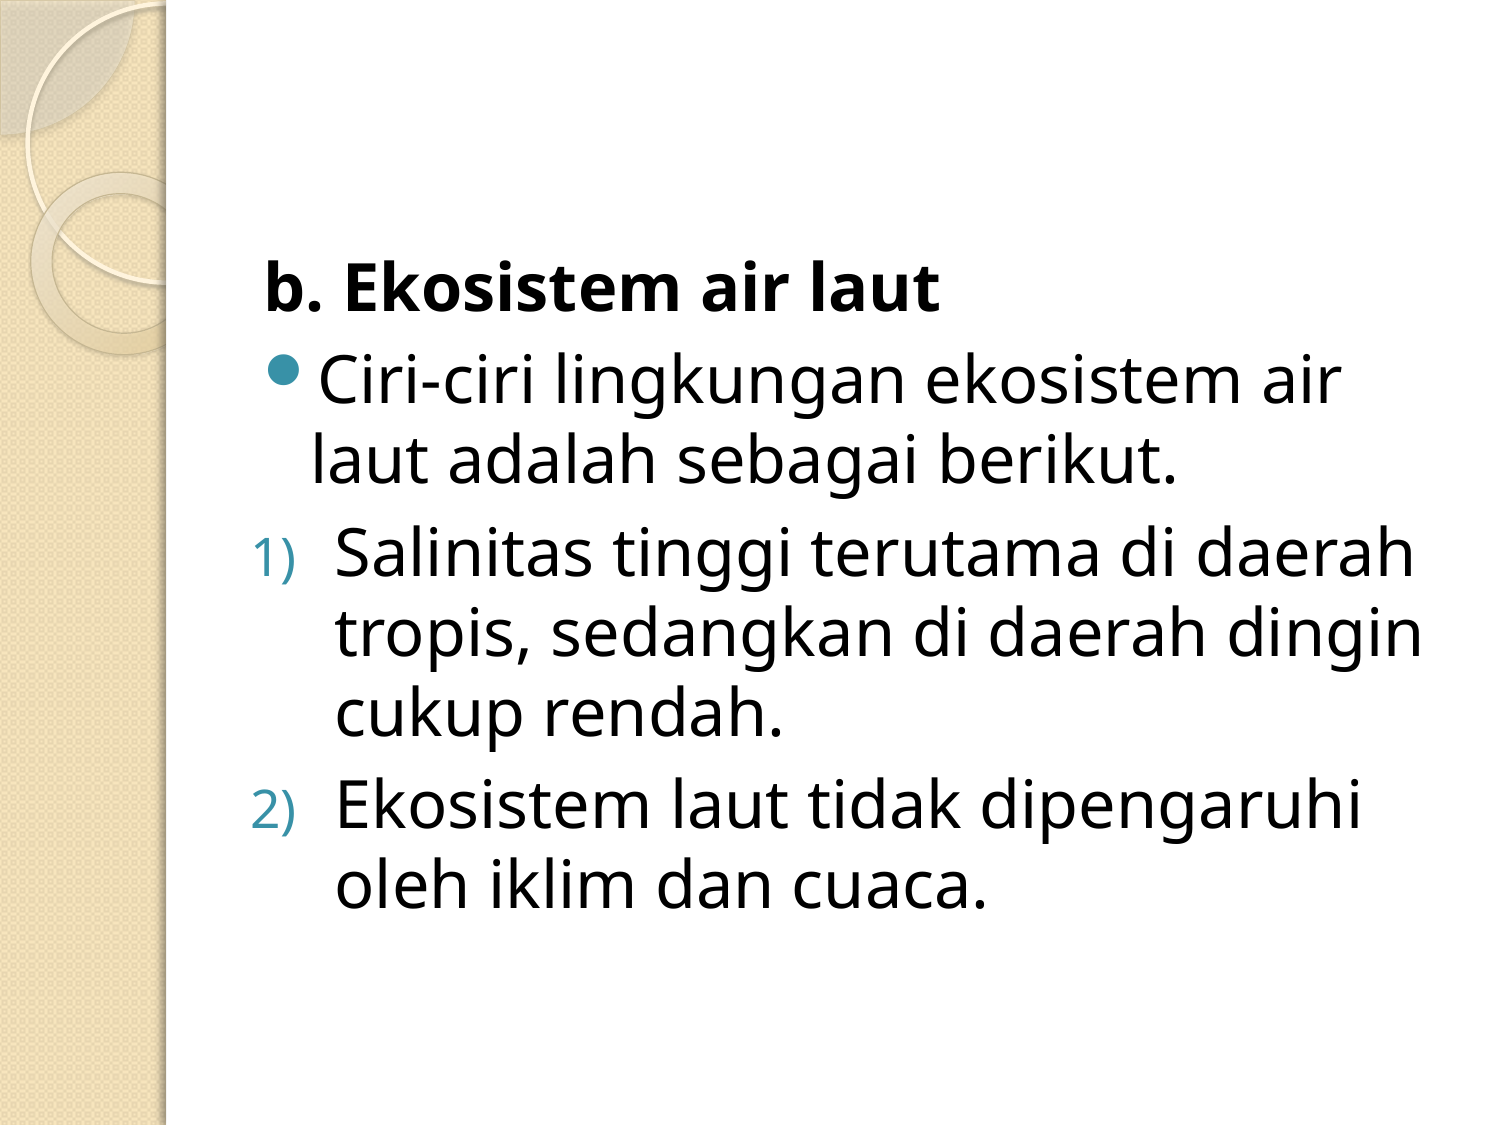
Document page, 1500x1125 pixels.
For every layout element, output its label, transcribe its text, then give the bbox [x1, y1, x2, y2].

list b. Ekosistem air laut Ciri-ciri lingkungan ekosistem air laut adalah sebagai berikut. Salinitas tinggi terutama di daerah tropis, sedangkan di daerah dingin cukup rendah. Ekosistem laut tidak dipengaruhi oleh iklim dan cuaca. [235, 237, 1466, 1025]
